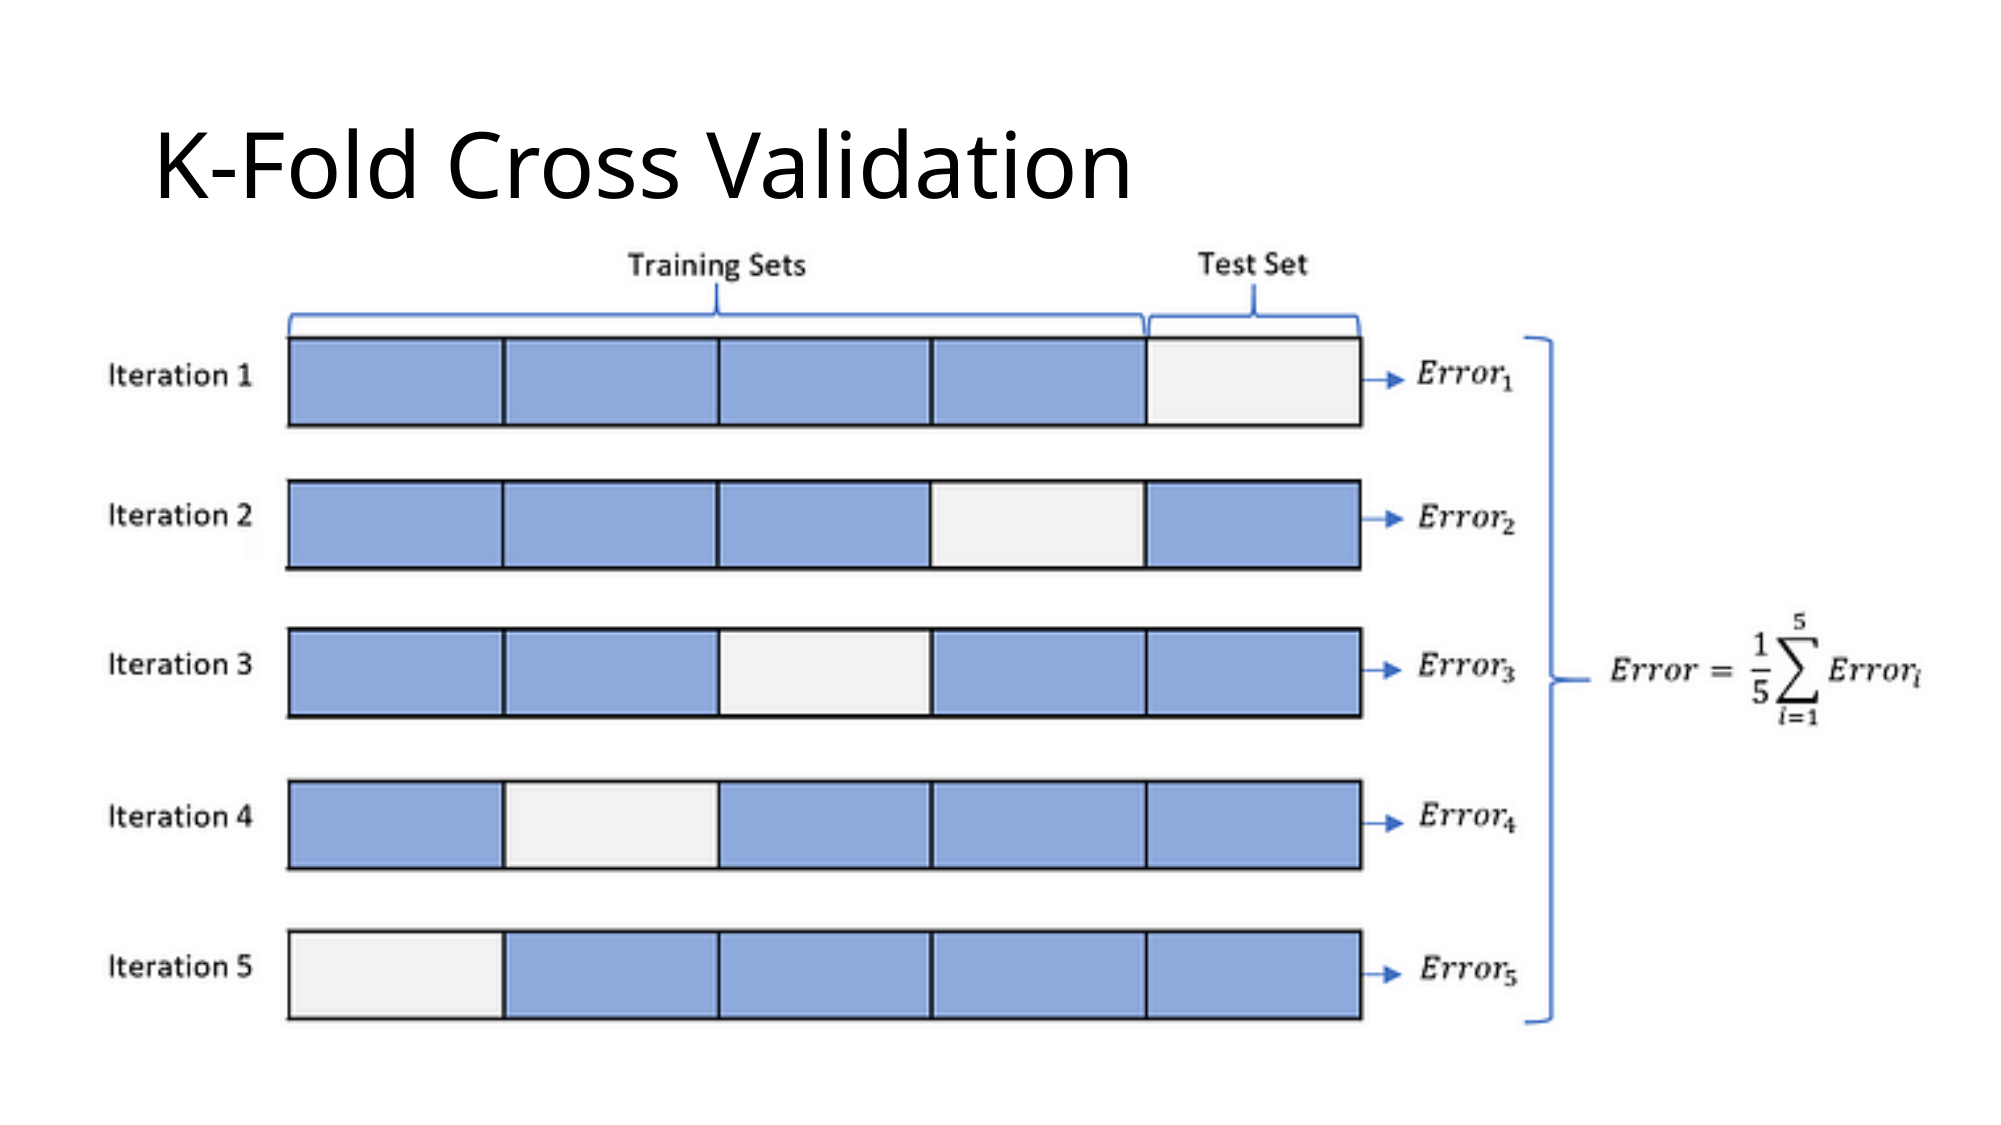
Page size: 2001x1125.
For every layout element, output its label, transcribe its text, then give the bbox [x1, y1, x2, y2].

picture [88, 237, 1935, 1066]
title K-Fold Cross Validation [137, 59, 1863, 237]
